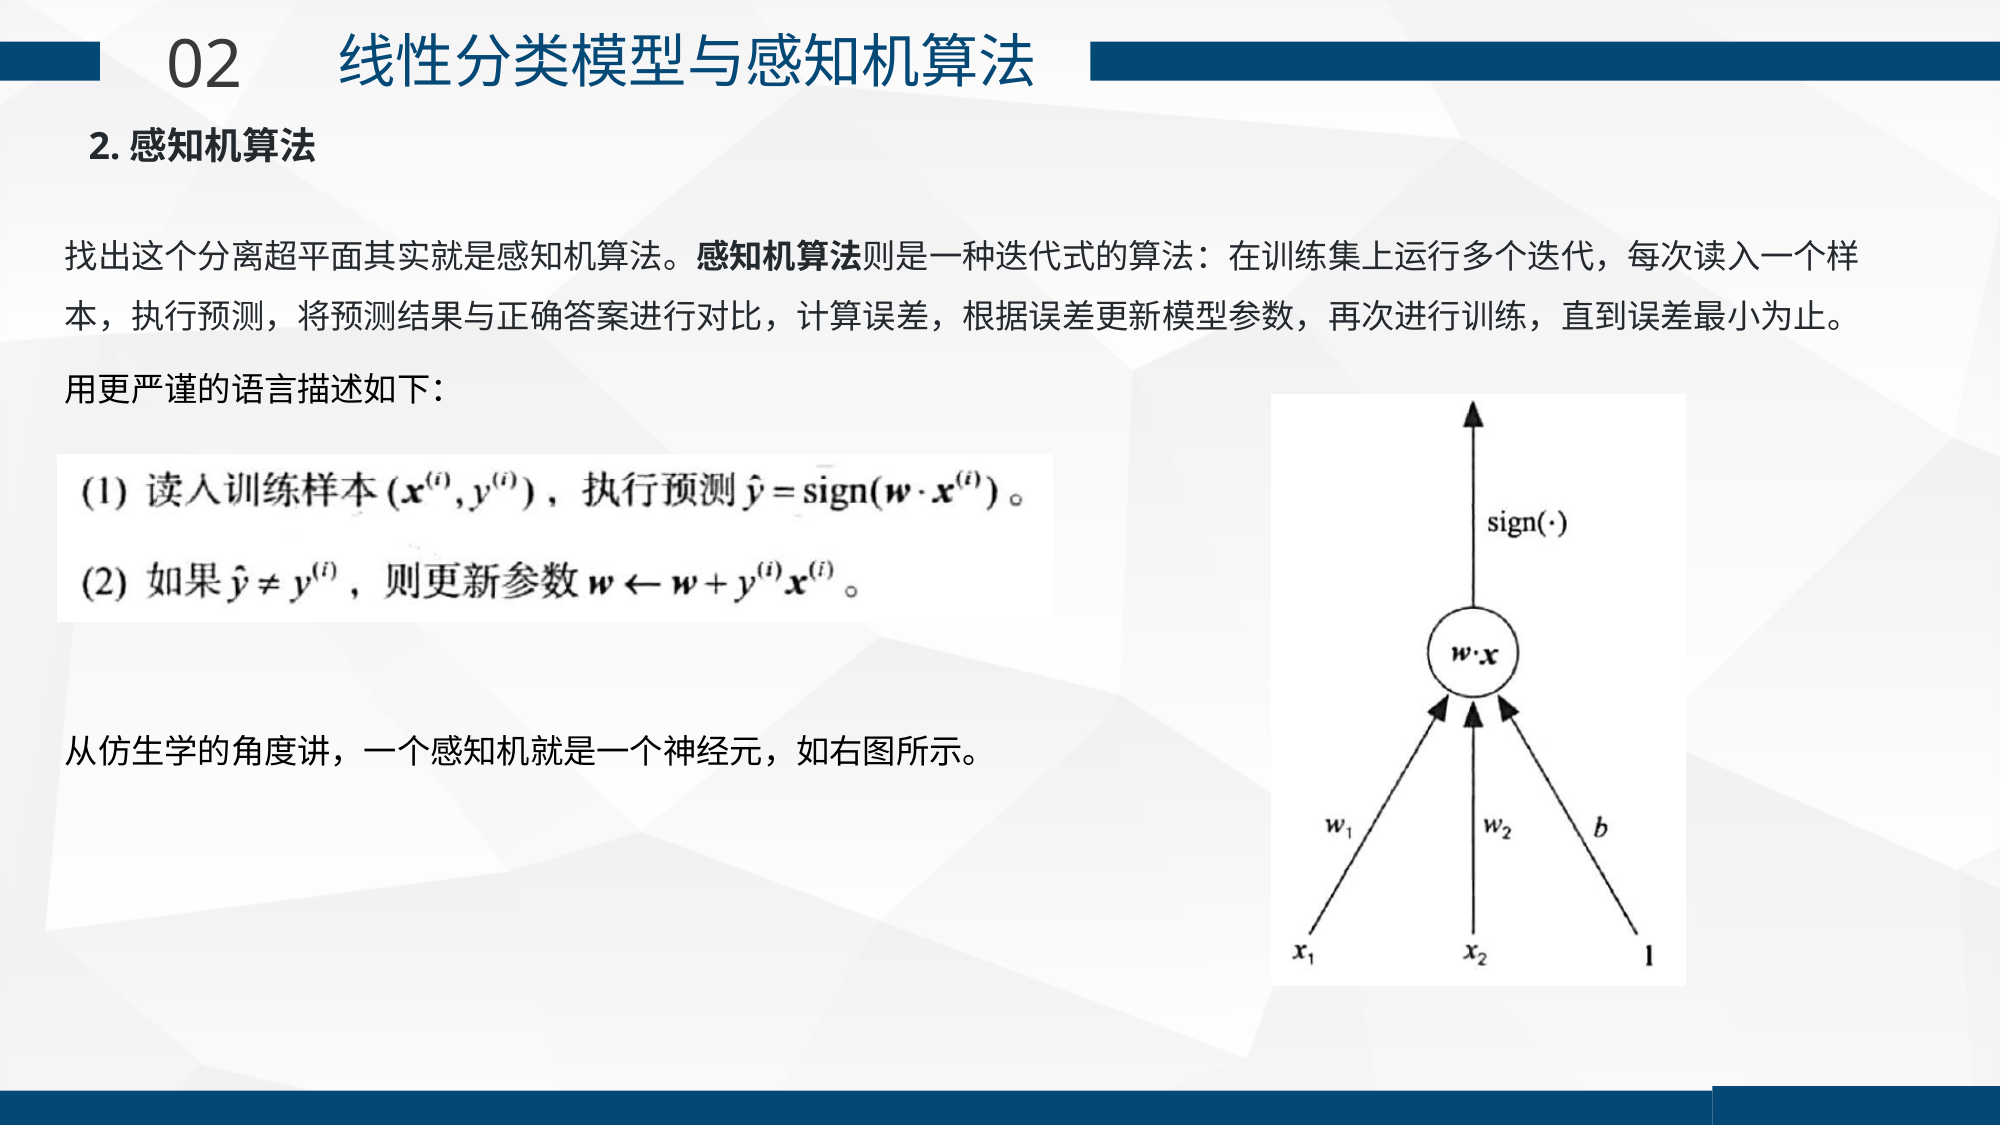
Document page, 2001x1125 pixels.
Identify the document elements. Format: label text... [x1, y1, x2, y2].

text_box 2.感知机算法 [73, 114, 333, 174]
picture [0, 0, 2001, 1125]
text_box [1192, 41, 2000, 82]
text_box 找出这个分离超平面其实就是感知机算法。感知机算法则是一种迭代式的算法：在训练集上运行多个迭代，每次读入一个样本，执行预测，将预测结果与正确答案进行对比，计算误差，根据误差更新模型参数，再次进行训练，直到误差最小为止。 [49, 208, 1923, 343]
text_box [0, 41, 90, 82]
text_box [90, 13, 1192, 110]
text_box [0, 1090, 1713, 1125]
text_box 从仿生学的角度讲，一个感知机就是一个神经元，如右图所示。 [49, 703, 1045, 778]
text_box 用更严谨的语言描述如下： [50, 360, 629, 416]
text_box [1711, 1085, 2000, 1125]
